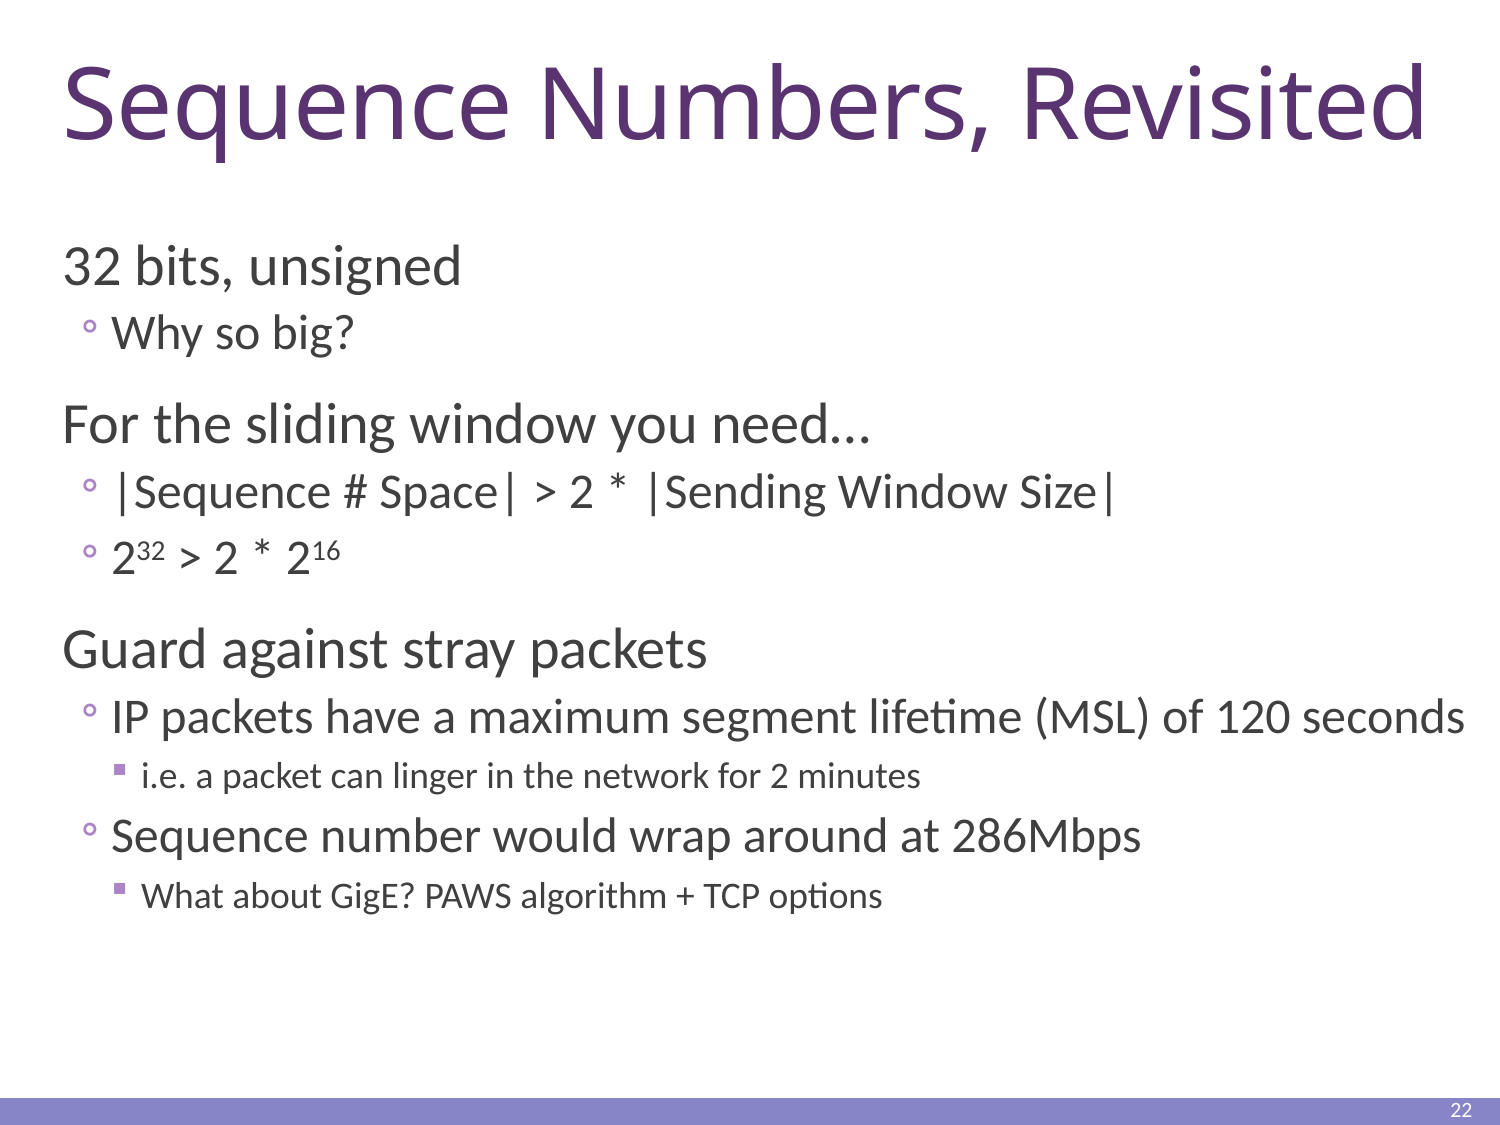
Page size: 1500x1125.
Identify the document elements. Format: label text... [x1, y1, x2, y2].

slide_number 22 [1326, 1091, 1488, 1125]
title Sequence Numbers, Revisited [48, 47, 1470, 168]
list 32 bits, unsigned Why so big? For the sliding window you need… |Sequence # Space| > 2 * |Sending Window Size| 232 > 2 * 216 Guard against stray packets IP packets have a maximum segment lifetime (MSL) of 120 seconds i.e. a packet can linger in the network for 2 minutes Sequence number would wrap around at 286Mbps What about GigE? PAWS algorithm + TCP options [48, 227, 1470, 1014]
